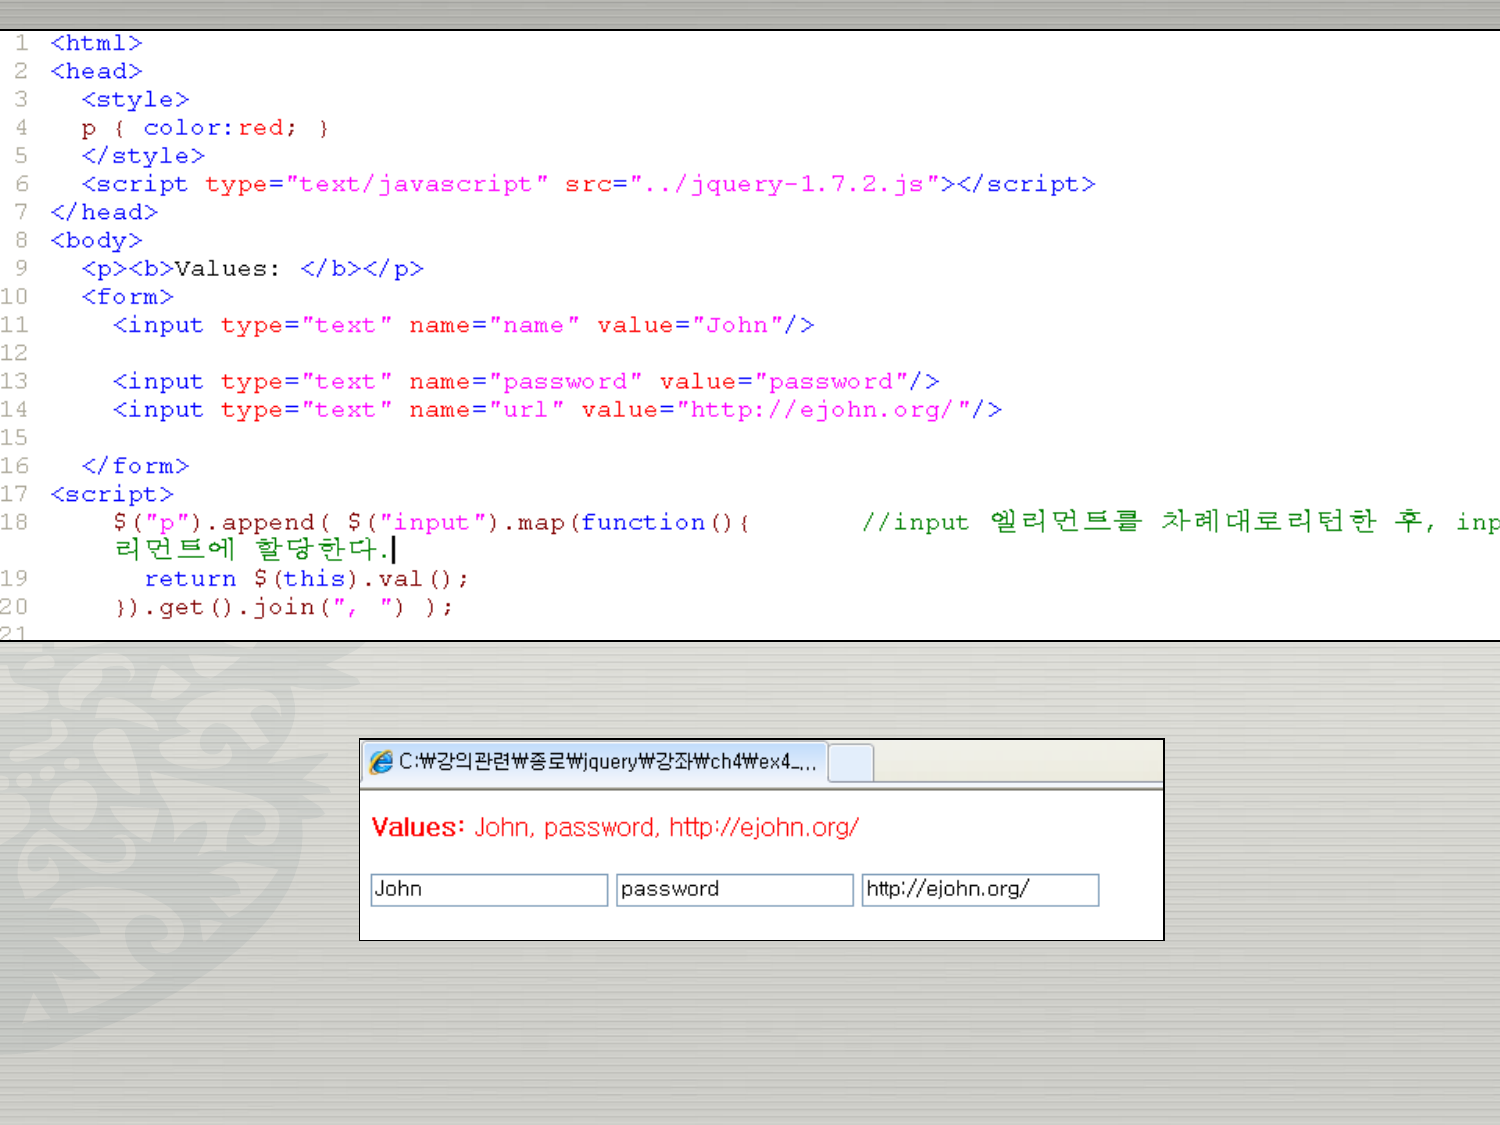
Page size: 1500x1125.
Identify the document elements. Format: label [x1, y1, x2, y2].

picture [0, 30, 1500, 641]
picture [359, 739, 1164, 940]
